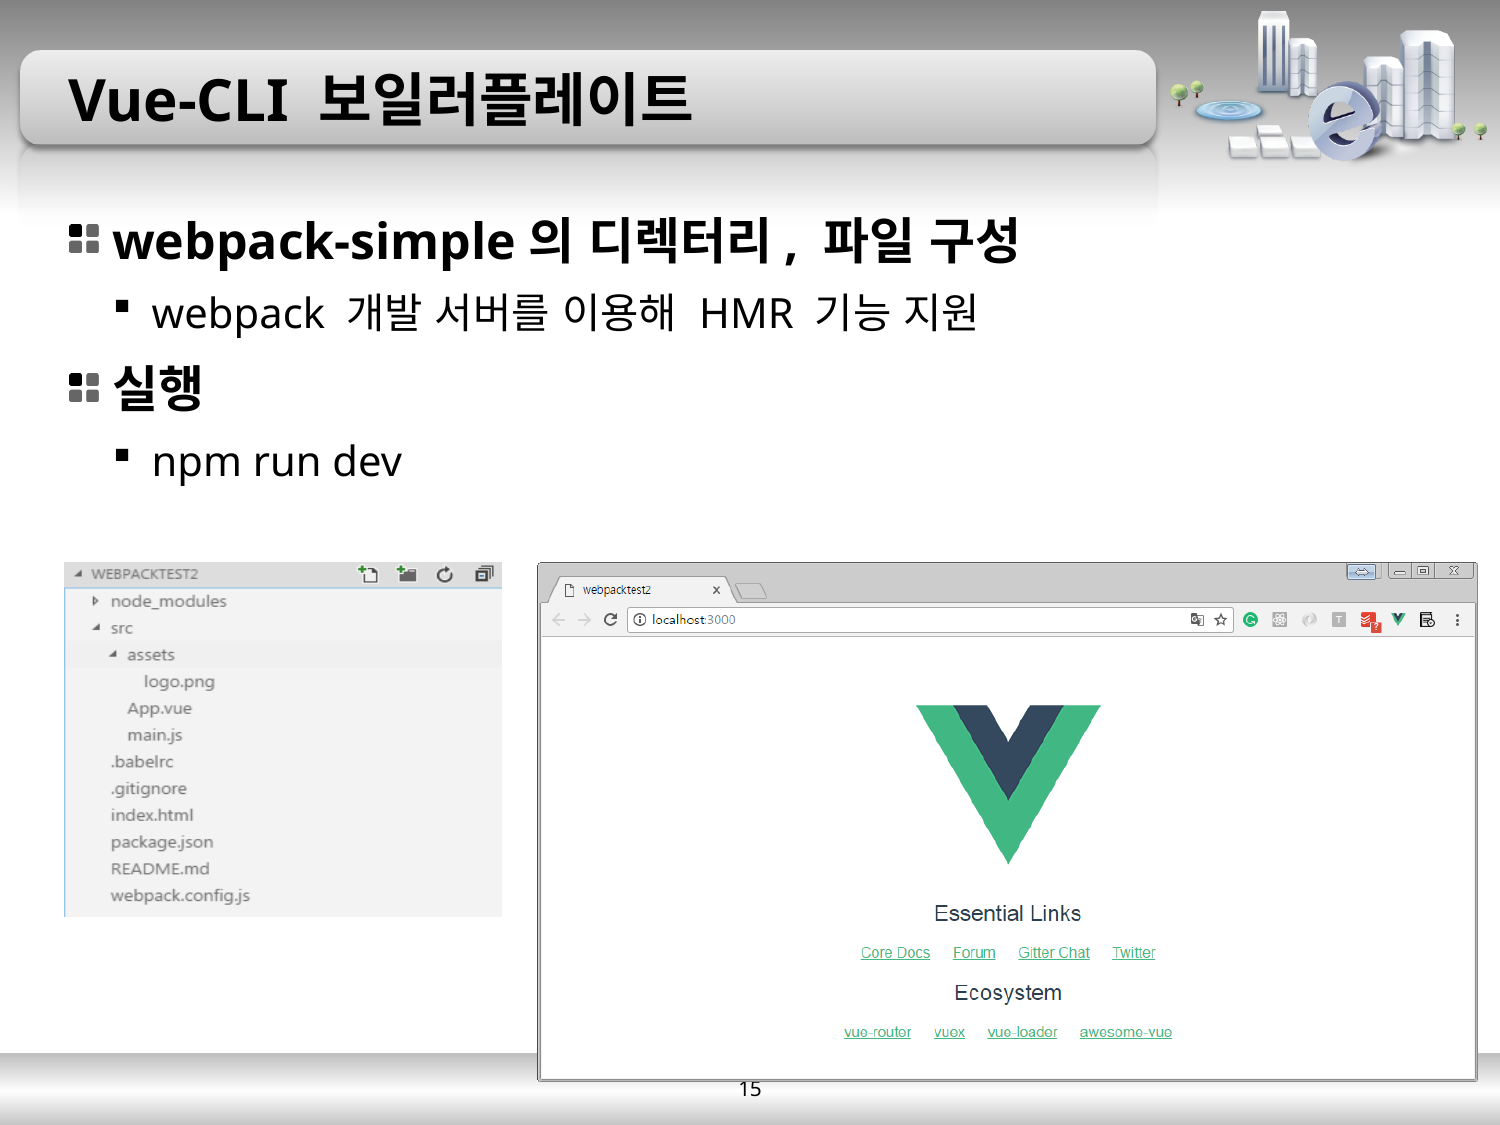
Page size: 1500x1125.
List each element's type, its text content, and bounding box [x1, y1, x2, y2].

picture [69, 224, 99, 253]
title Vue-CLI 보일러플레이트 [52, 55, 1404, 156]
picture [1170, 11, 1487, 177]
picture [64, 562, 503, 918]
picture [69, 373, 99, 402]
list webpack-simple의 디렉터리, 파일 구성 webpack 개발 서버를 이용해 HMR 기능 지원 실행 npm run dev [54, 195, 1448, 1036]
picture [9, 46, 1166, 243]
picture [537, 562, 1478, 1083]
